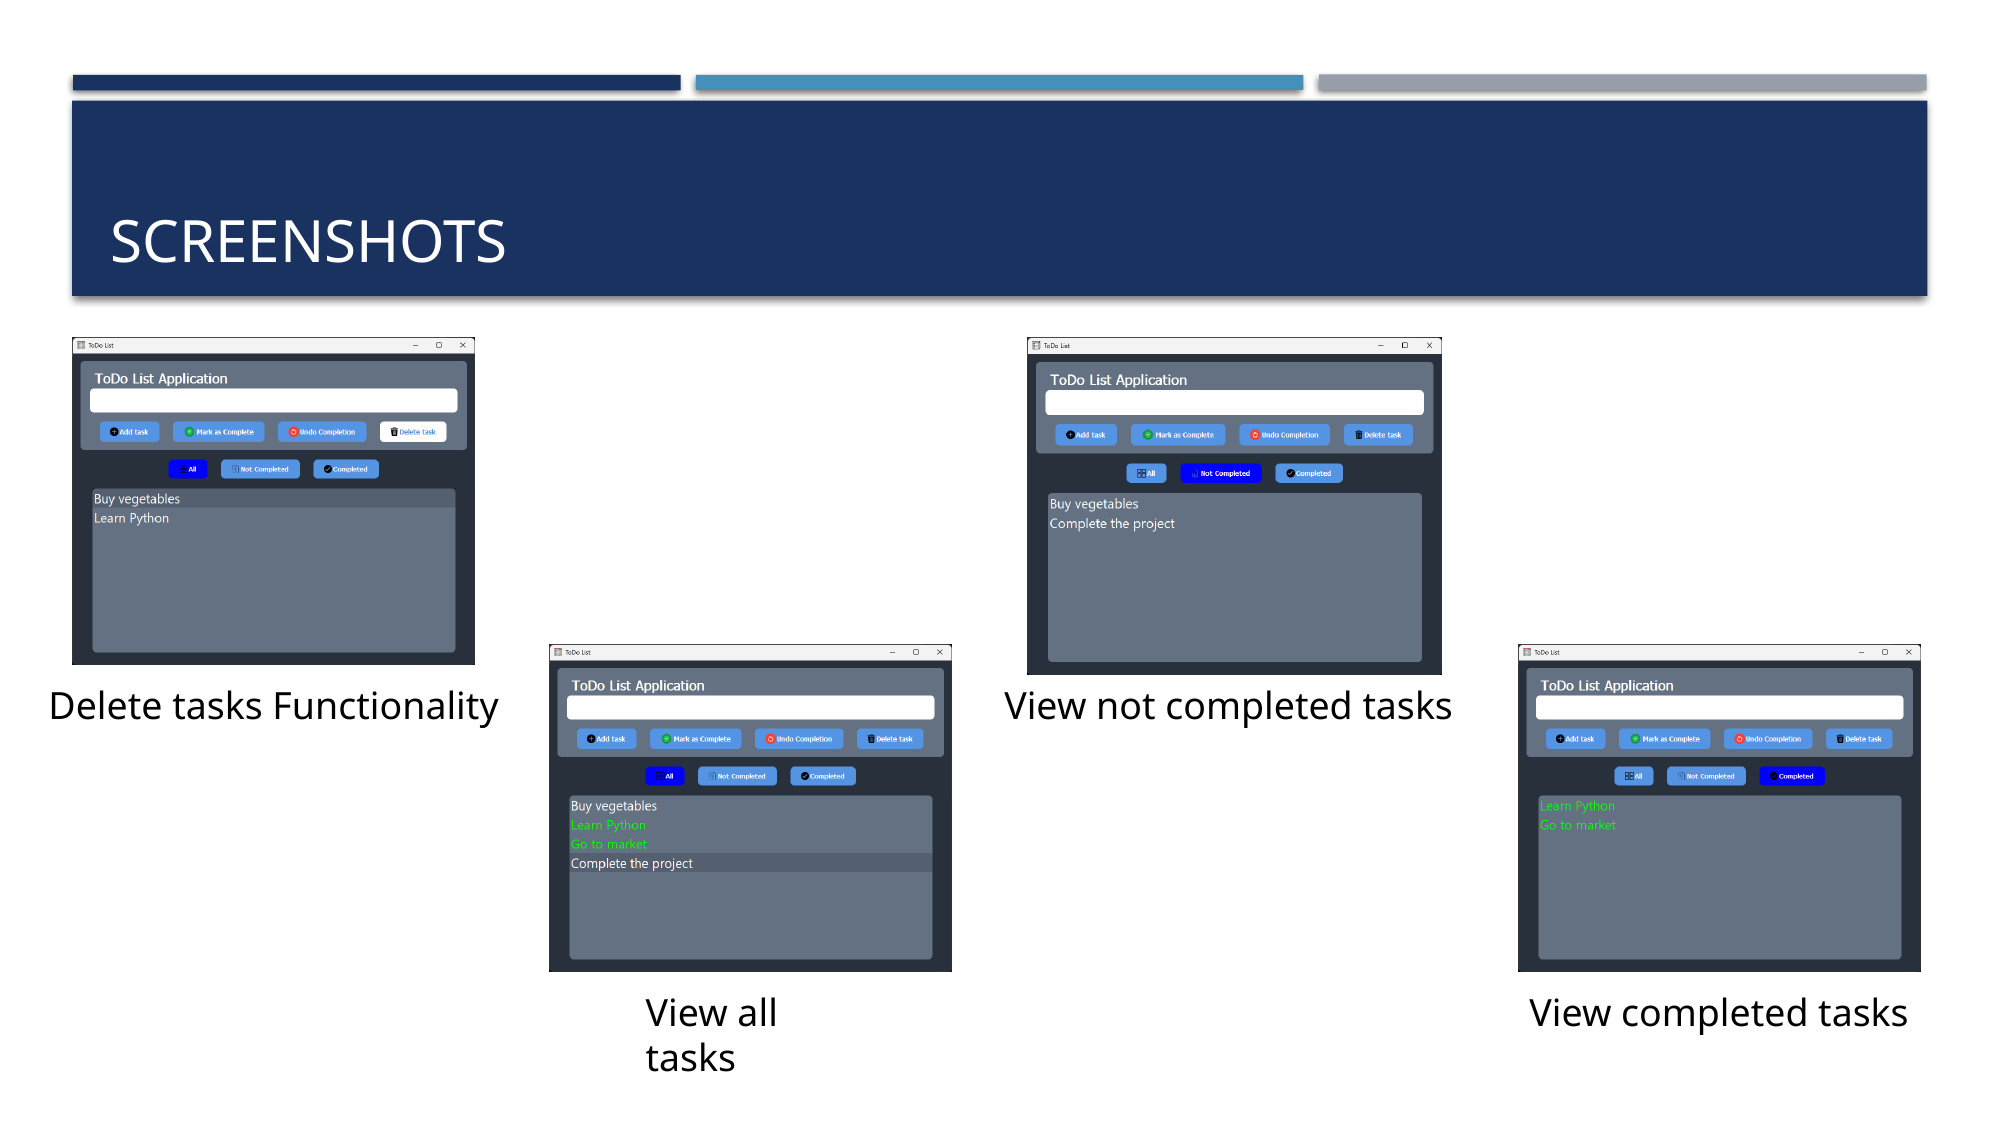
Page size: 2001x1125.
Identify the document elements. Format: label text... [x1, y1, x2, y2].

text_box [1014, 337, 1444, 736]
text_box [549, 644, 953, 1043]
title Screenshots [95, 115, 1905, 282]
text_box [60, 337, 488, 736]
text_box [1517, 644, 1921, 1043]
